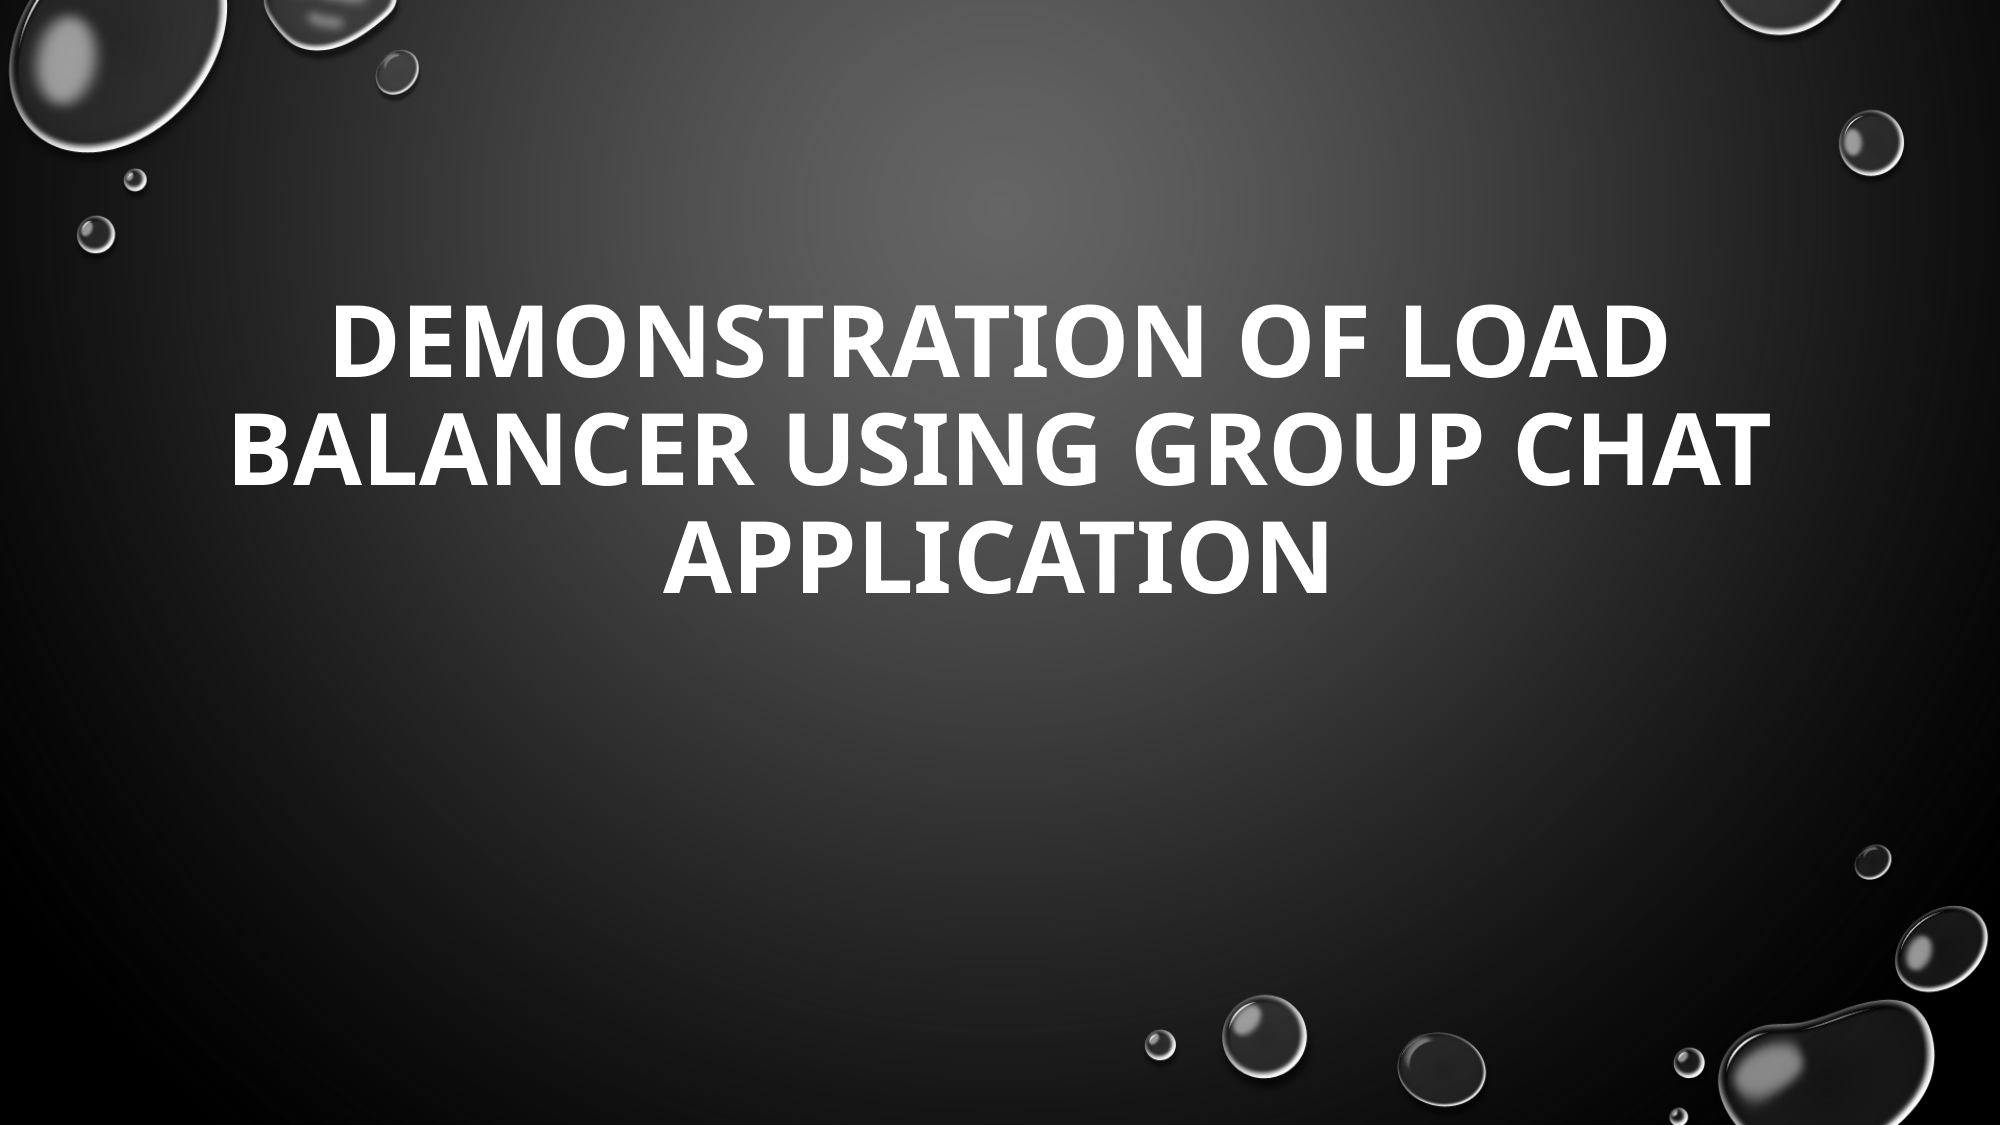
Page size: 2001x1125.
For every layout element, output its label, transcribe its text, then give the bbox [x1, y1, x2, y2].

picture [0, 0, 2000, 1125]
title Demonstration of Load Balancer using Group Chat Application [149, 382, 1851, 644]
